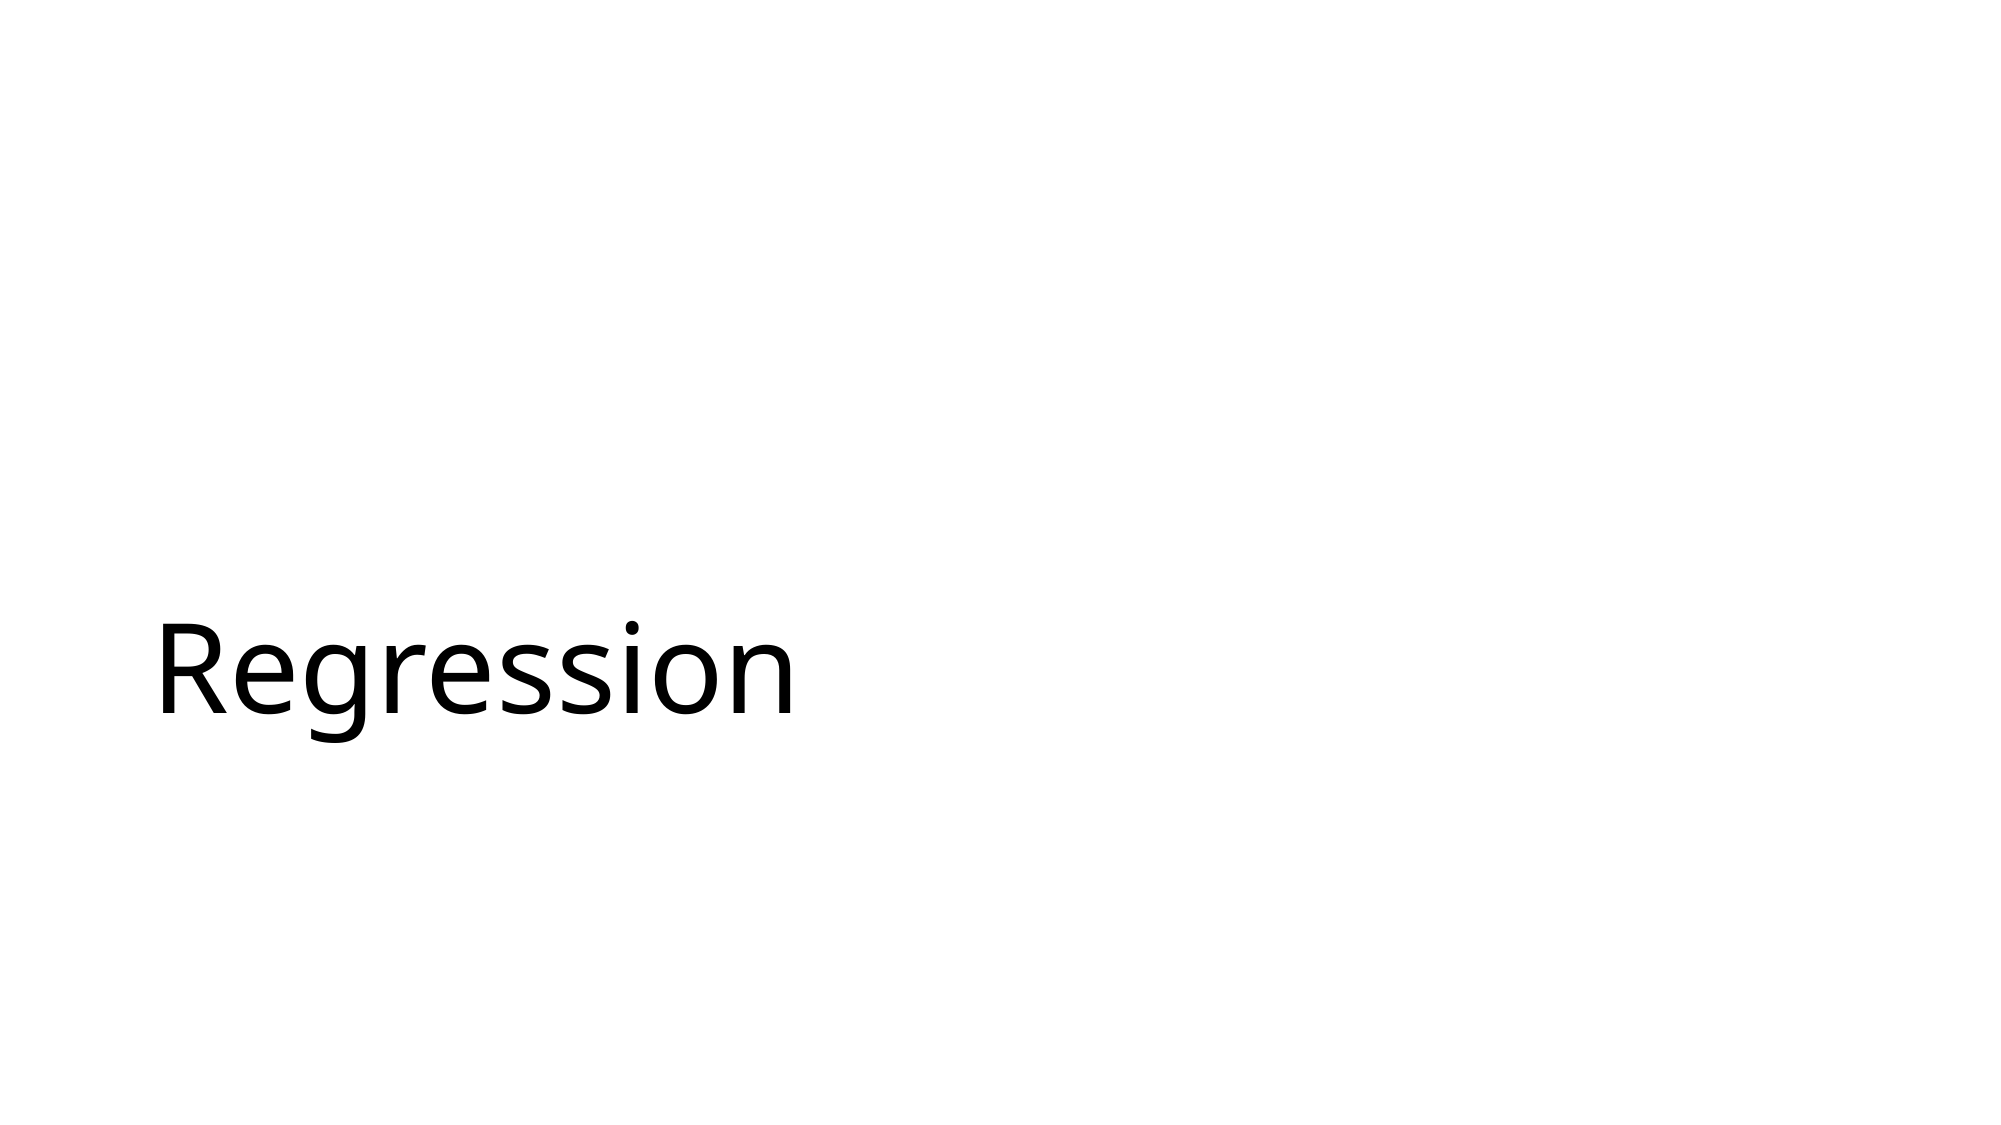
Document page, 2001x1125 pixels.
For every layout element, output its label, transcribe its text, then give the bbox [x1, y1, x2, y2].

title Regression [136, 280, 1862, 749]
